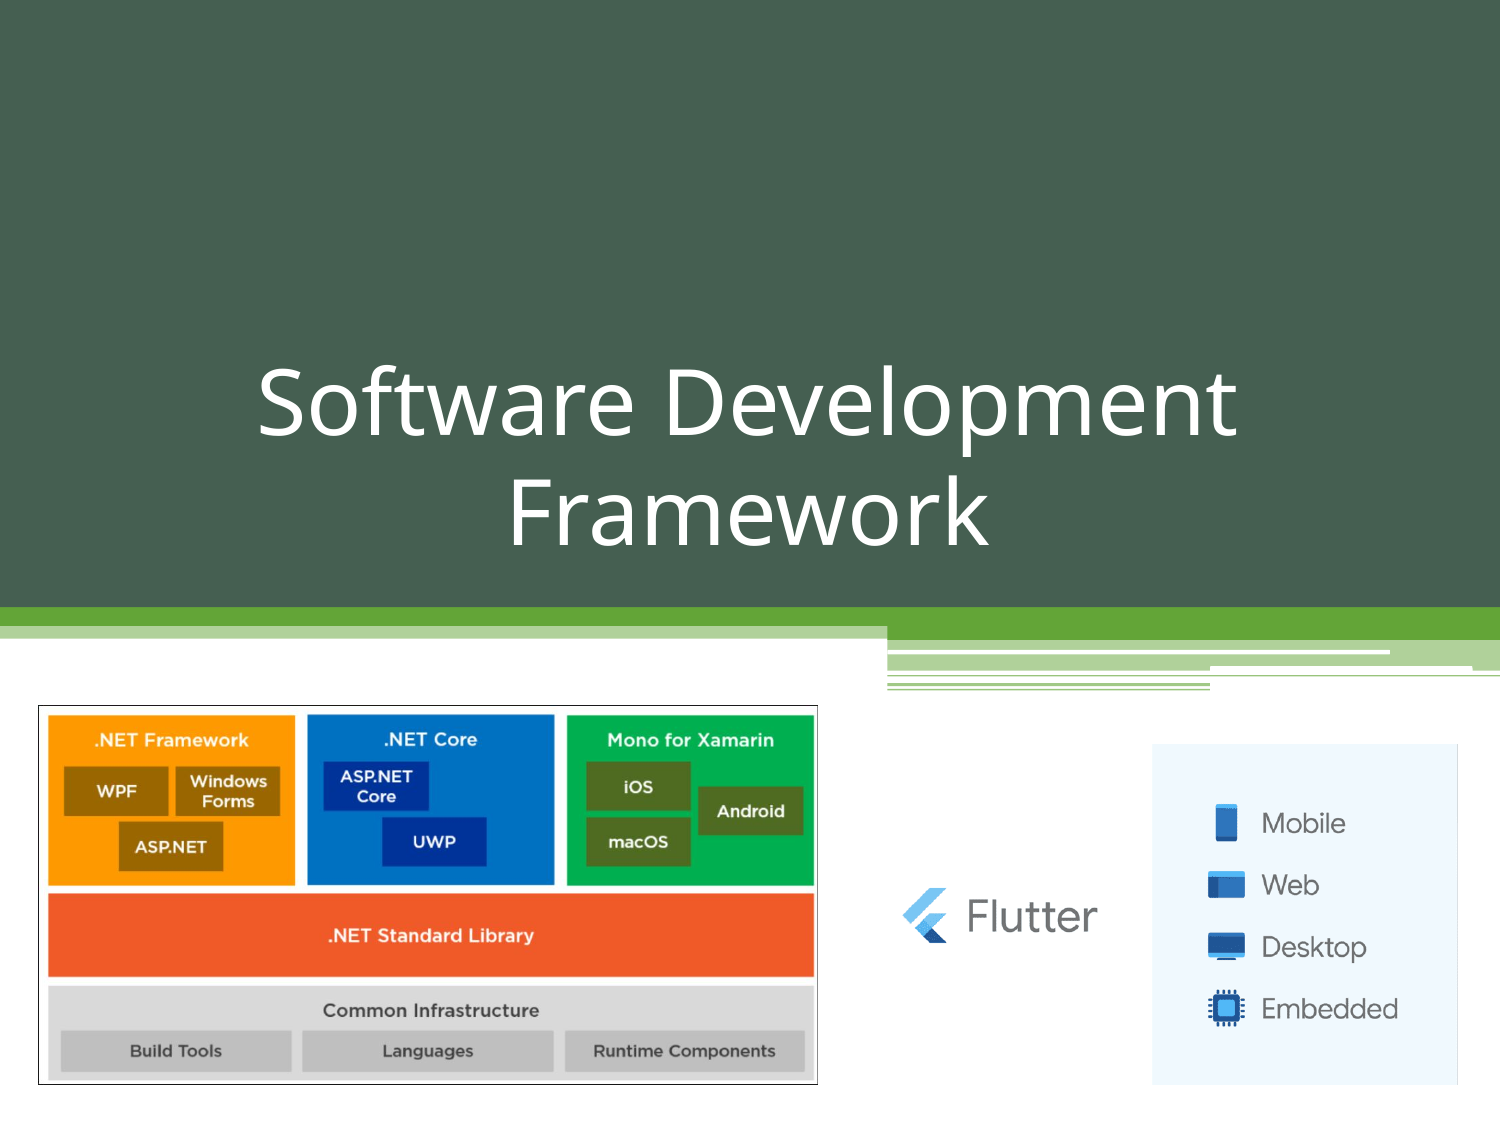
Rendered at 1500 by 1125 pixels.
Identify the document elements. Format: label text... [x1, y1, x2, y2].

title Software Development Framework [38, 159, 1458, 572]
picture [38, 705, 818, 1085]
picture [848, 744, 1458, 1085]
